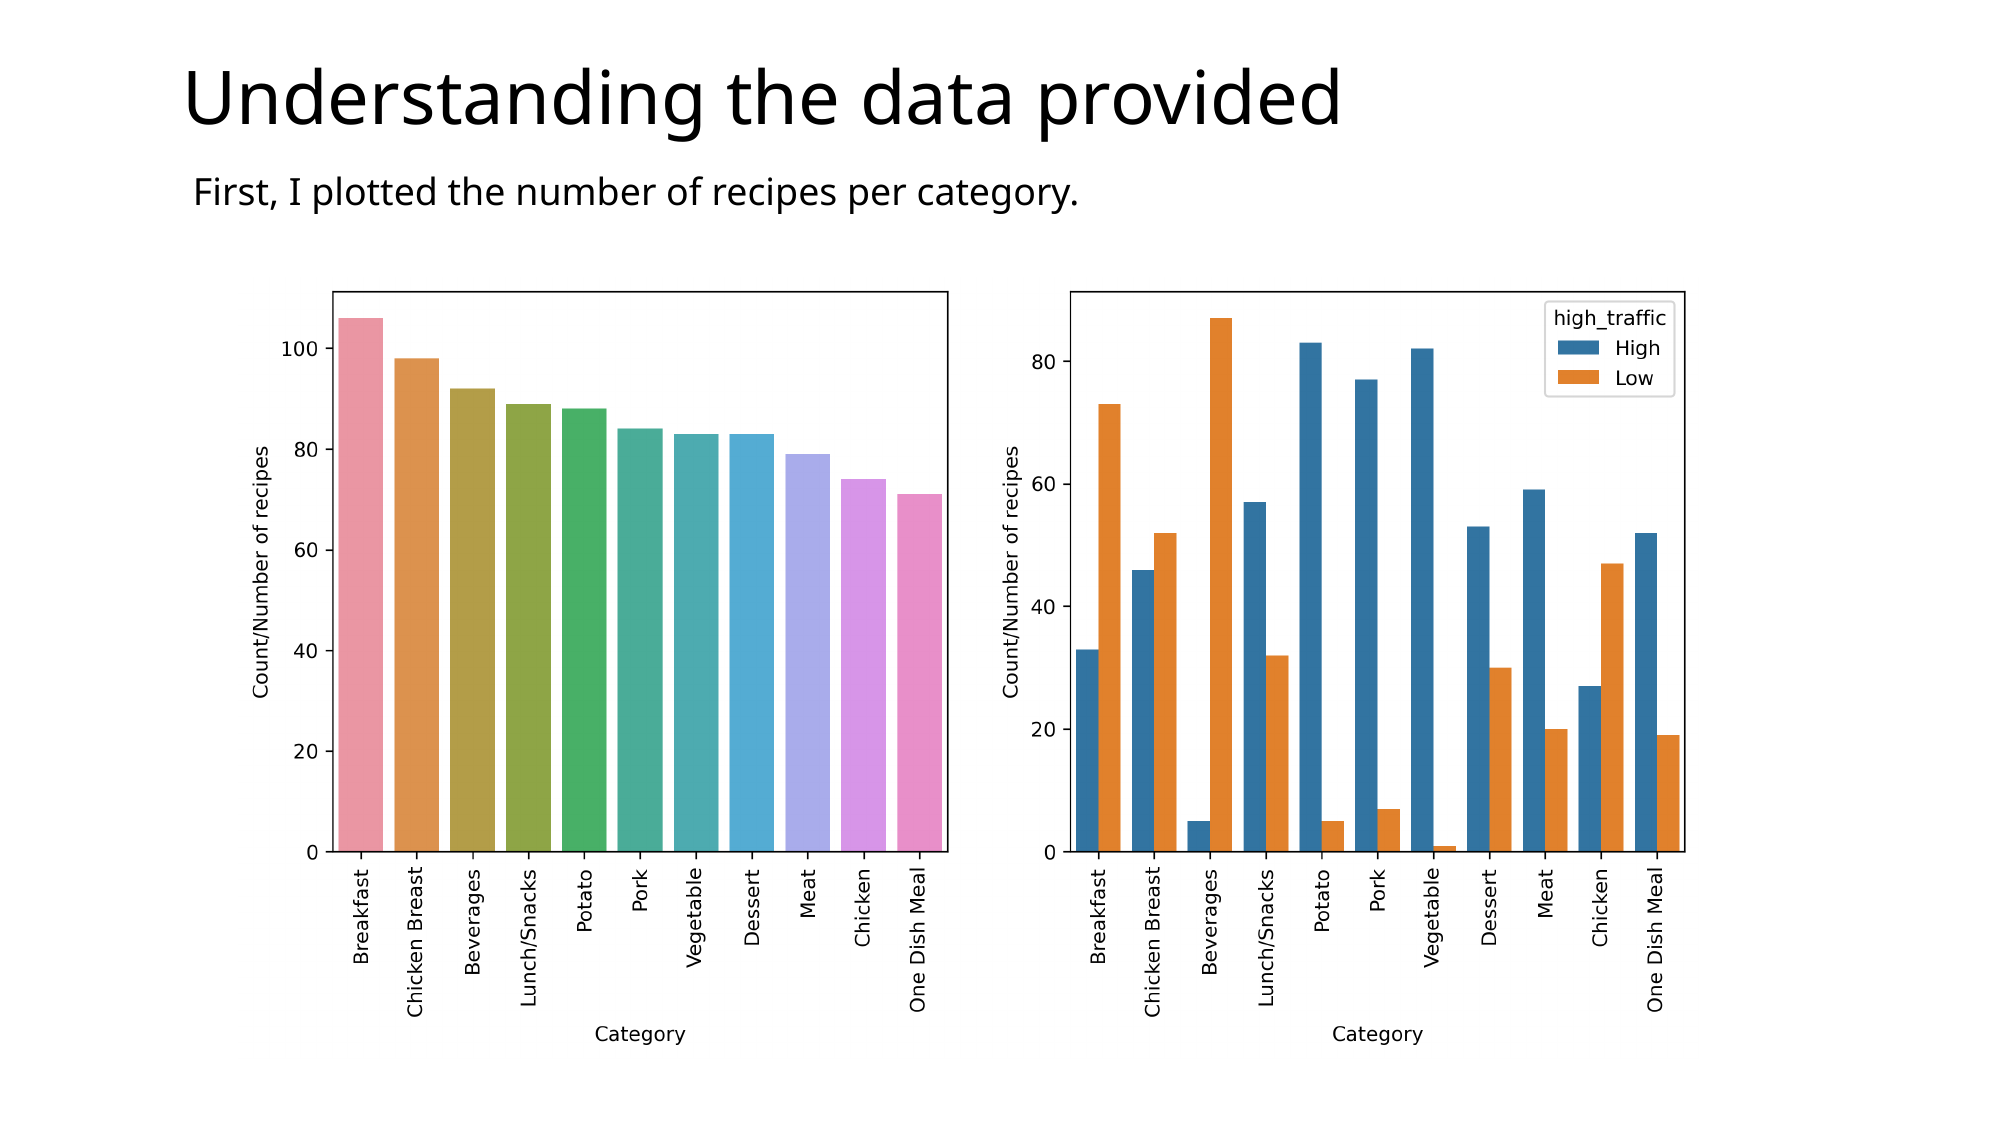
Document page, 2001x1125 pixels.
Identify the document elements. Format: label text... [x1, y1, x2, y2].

title Understanding the data provided [131, 0, 1396, 148]
text_box First, I plotted the number of recipes per category. [177, 165, 1518, 353]
picture [238, 277, 1700, 1060]
